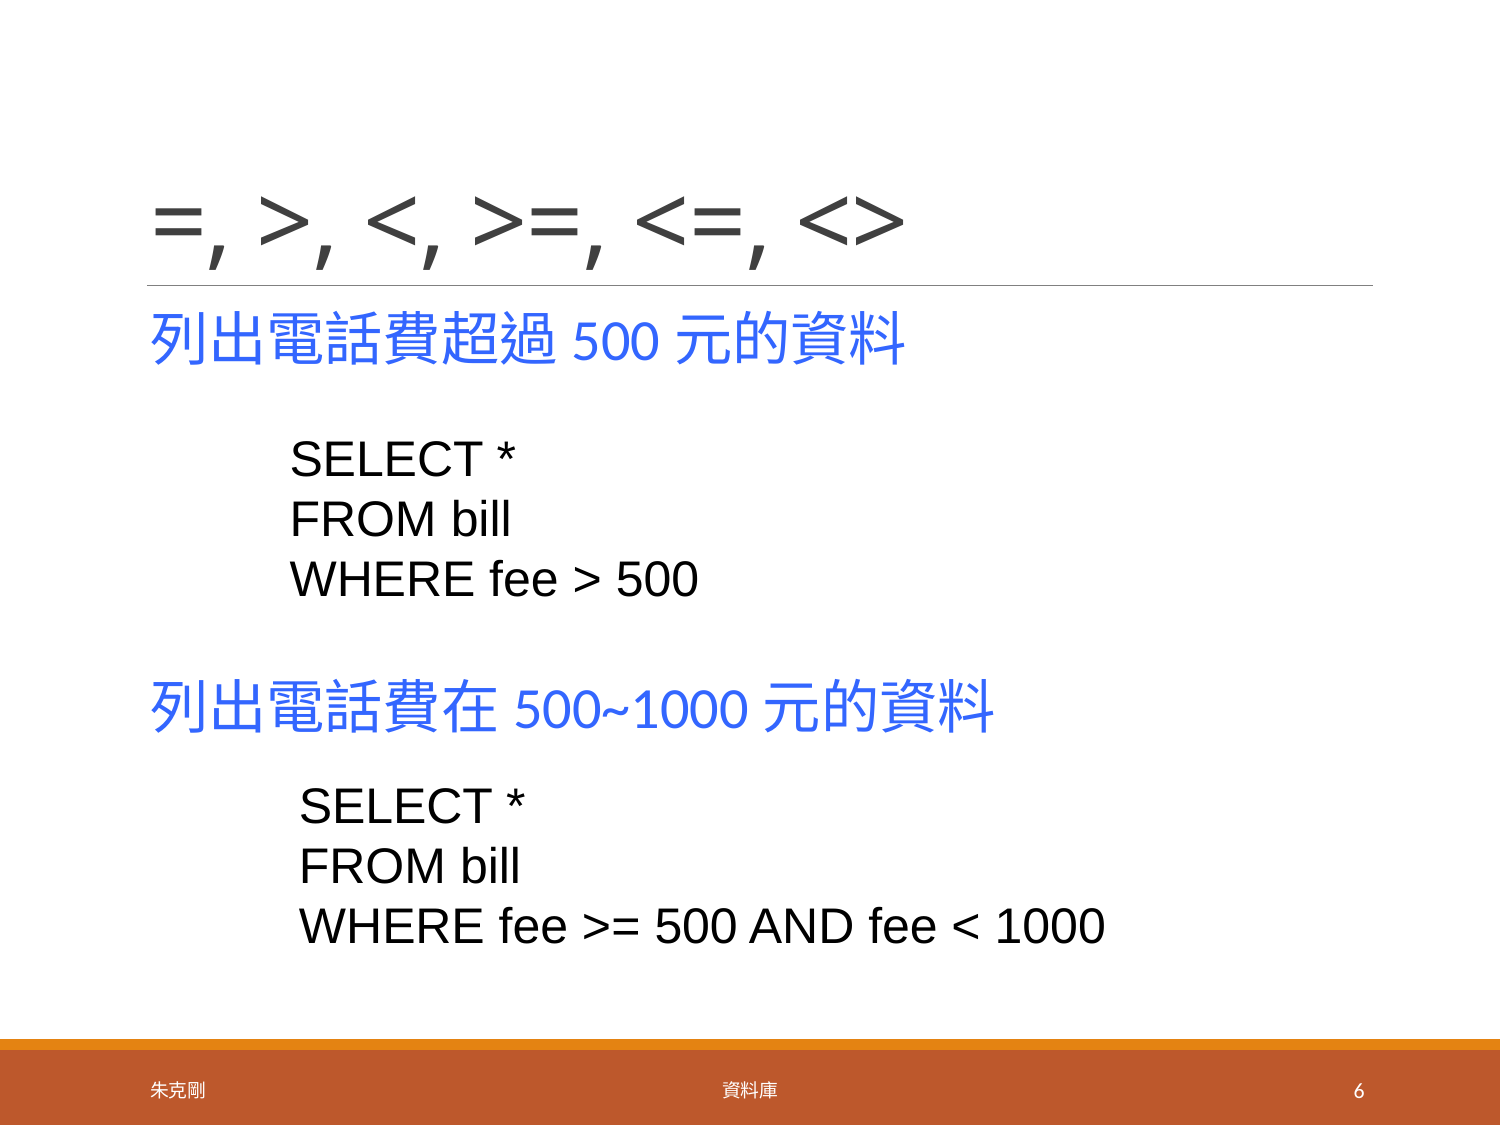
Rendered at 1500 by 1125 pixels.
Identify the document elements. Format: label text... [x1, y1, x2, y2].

text_box SELECT * FROM bill WHERE fee >= 500 AND fee < 1000 [284, 766, 1122, 962]
slide_number 6 [1218, 1059, 1380, 1120]
title =, >, <, >=, <=, <> [135, 47, 1373, 285]
list 列出電話費超過500元的資料 列出電話費在500~1000元的資料 [135, 302, 1373, 963]
footer 資料庫 [453, 1059, 1047, 1120]
slide_number 朱克剛 [135, 1059, 440, 1120]
text_box SELECT * FROM bill WHERE fee > 500 [274, 419, 715, 614]
